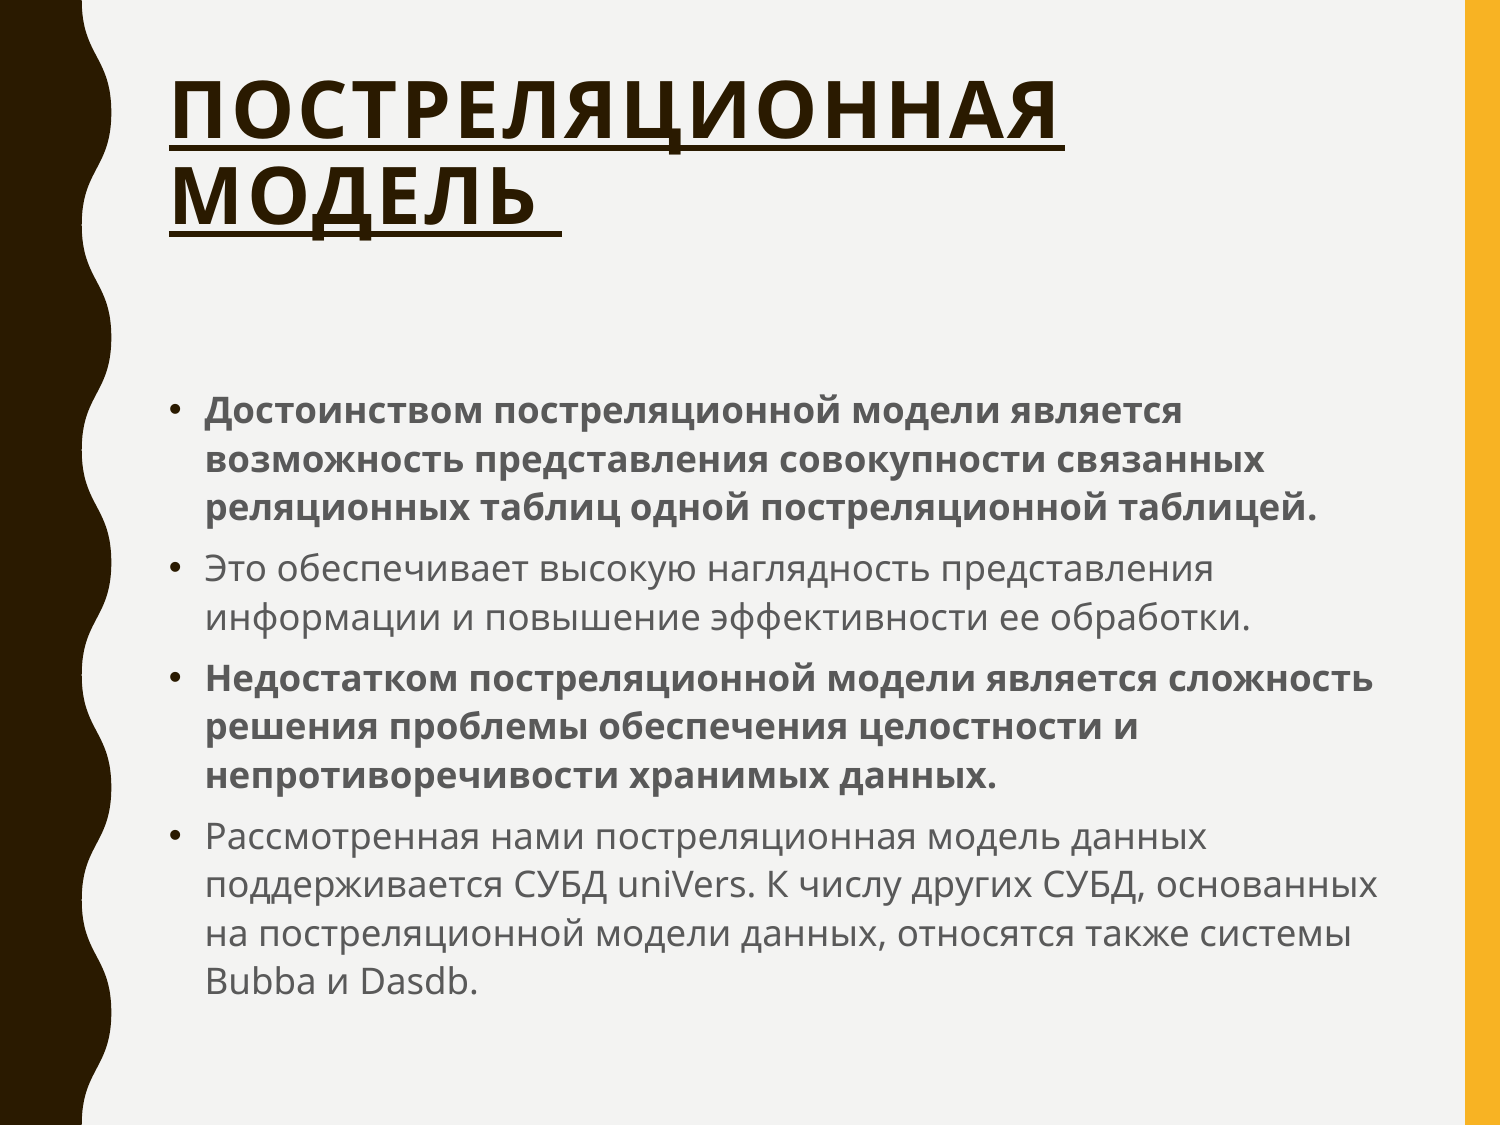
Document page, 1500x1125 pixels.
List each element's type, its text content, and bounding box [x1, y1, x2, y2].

list Достоинством постреляционной модели является возможность представления совокупности связанных реляционных таблиц одной постреляционной таблицей. Это обеспечивает высокую наглядность представления информации и повышение эффективности ее обработки. Недостатком постреляционной модели является сложность решения проблемы обеспечения целостности и непротиворечивости хранимых данных. Рассмотренная нами постреляционная модель данных поддерживается СУБД uniVers. К числу других СУБД, основанных на постреляционной модели данных, относятся также системы Bubba и Dasdb. [154, 375, 1407, 1018]
title Постреляционная модель [153, 62, 1407, 252]
